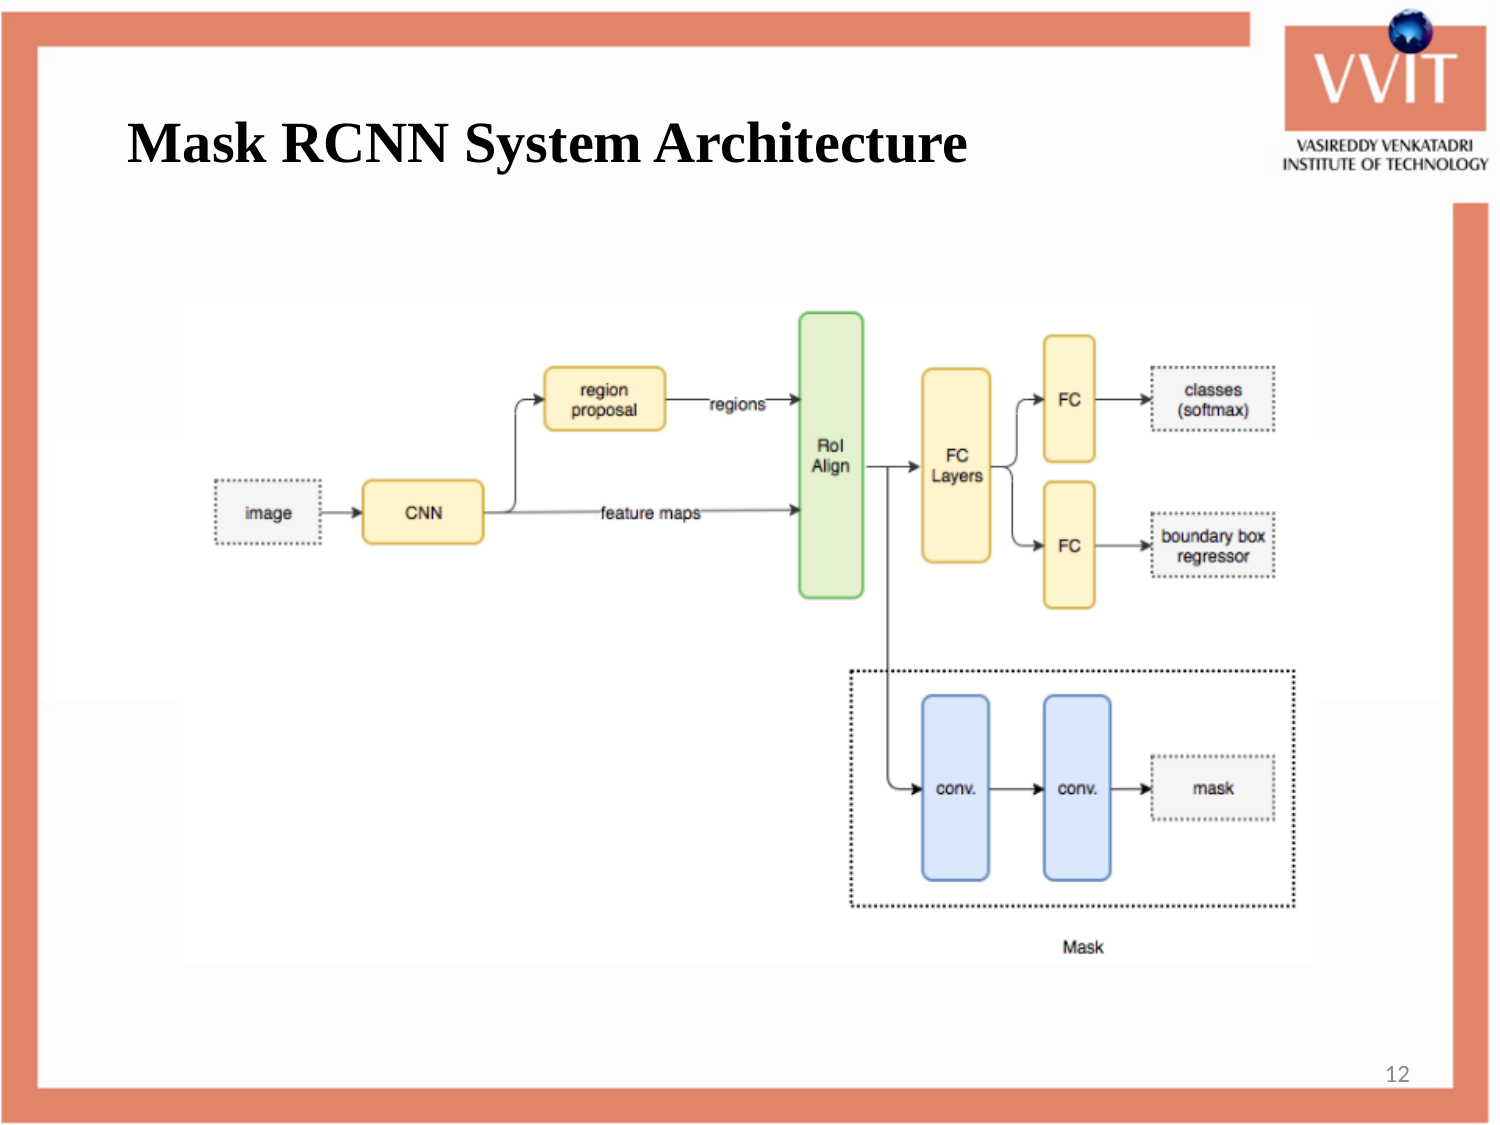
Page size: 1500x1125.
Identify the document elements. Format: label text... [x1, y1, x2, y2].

title Mask RCNN System Architecture [75, 45, 1022, 233]
slide_number 12 [1074, 1042, 1425, 1103]
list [181, 302, 1319, 966]
picture [0, 0, 1500, 1125]
